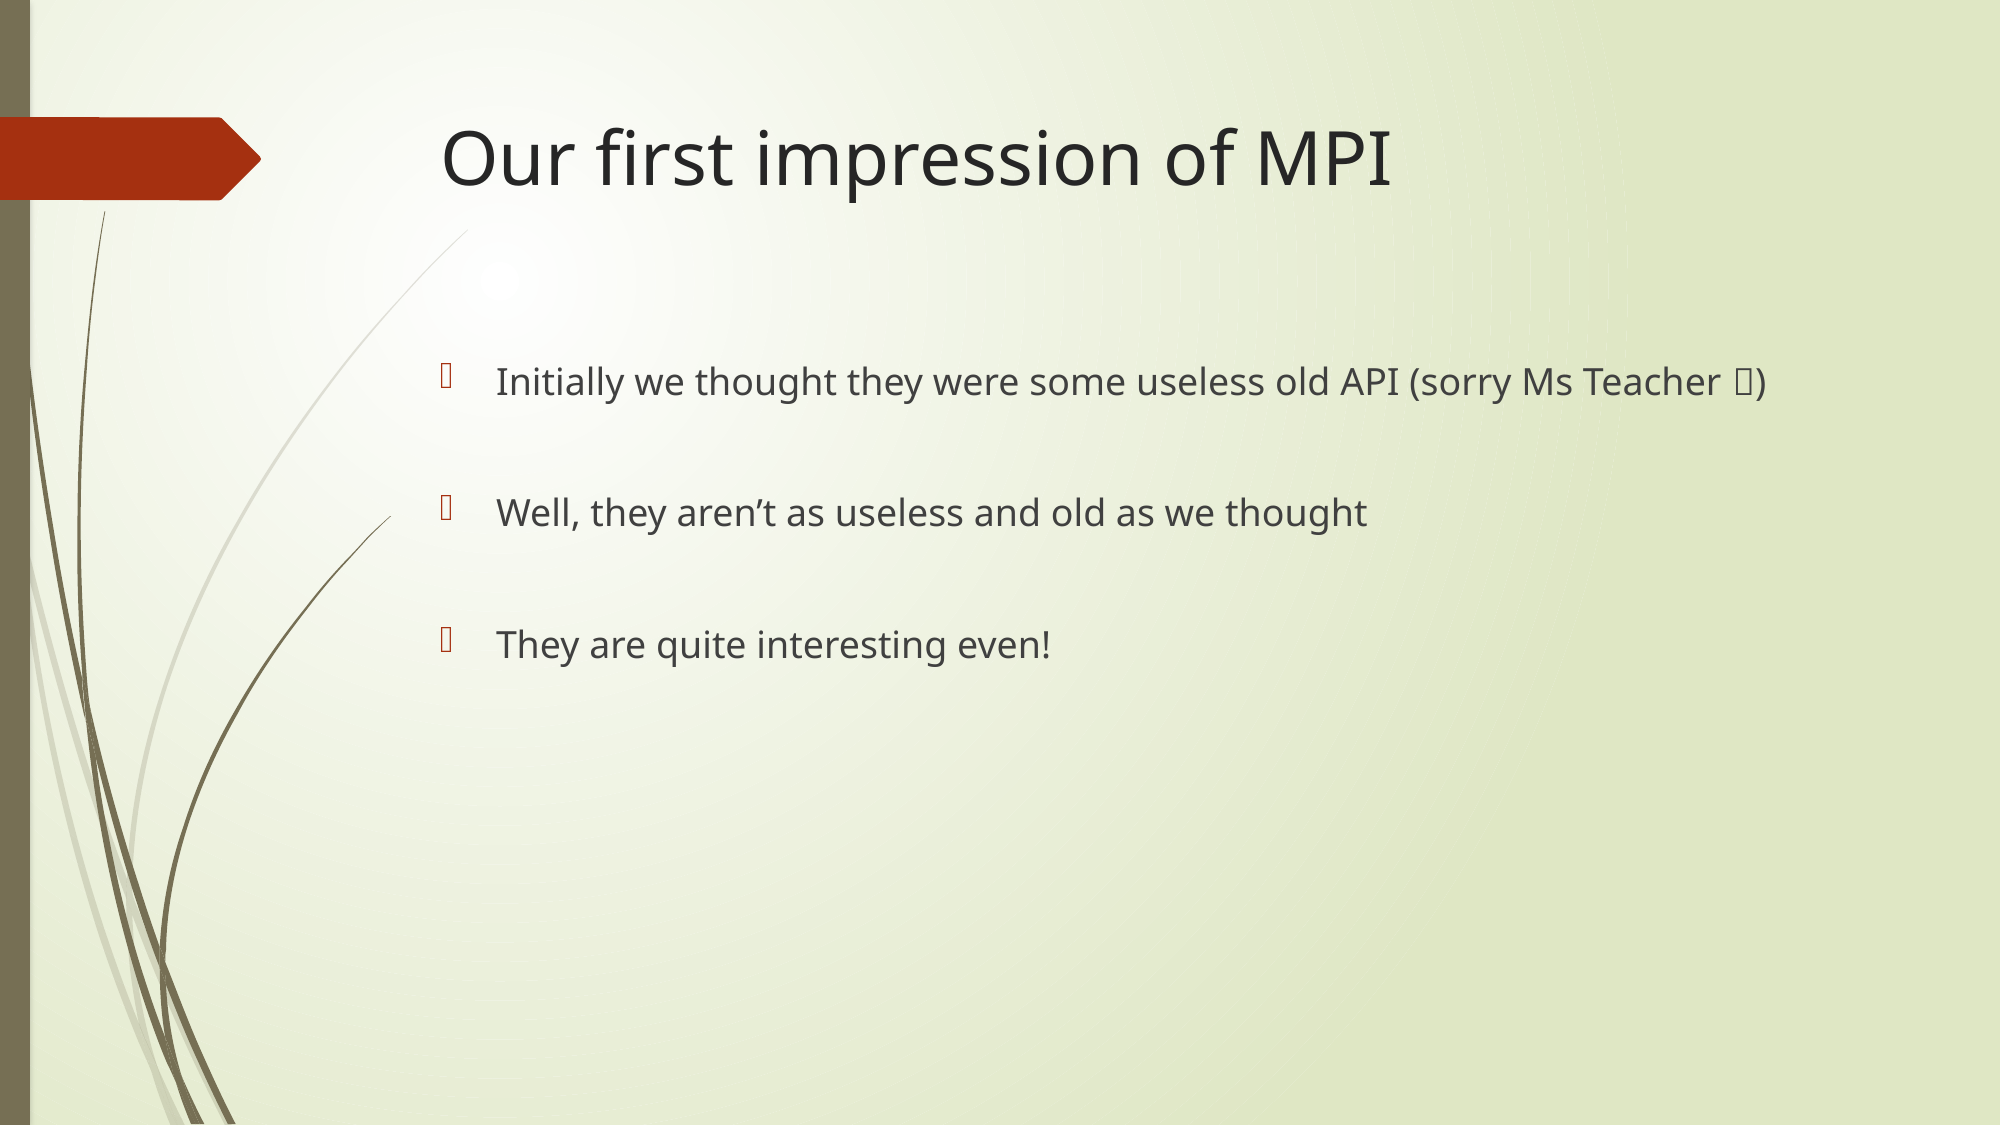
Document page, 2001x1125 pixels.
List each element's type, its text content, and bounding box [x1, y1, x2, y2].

list Initially we thought they were some useless old API (sorry Ms Teacher ) Well, they aren’t as useless and old as we thought They are quite interesting even! [424, 350, 1888, 970]
title Our first impression of MPI [425, 102, 1888, 313]
